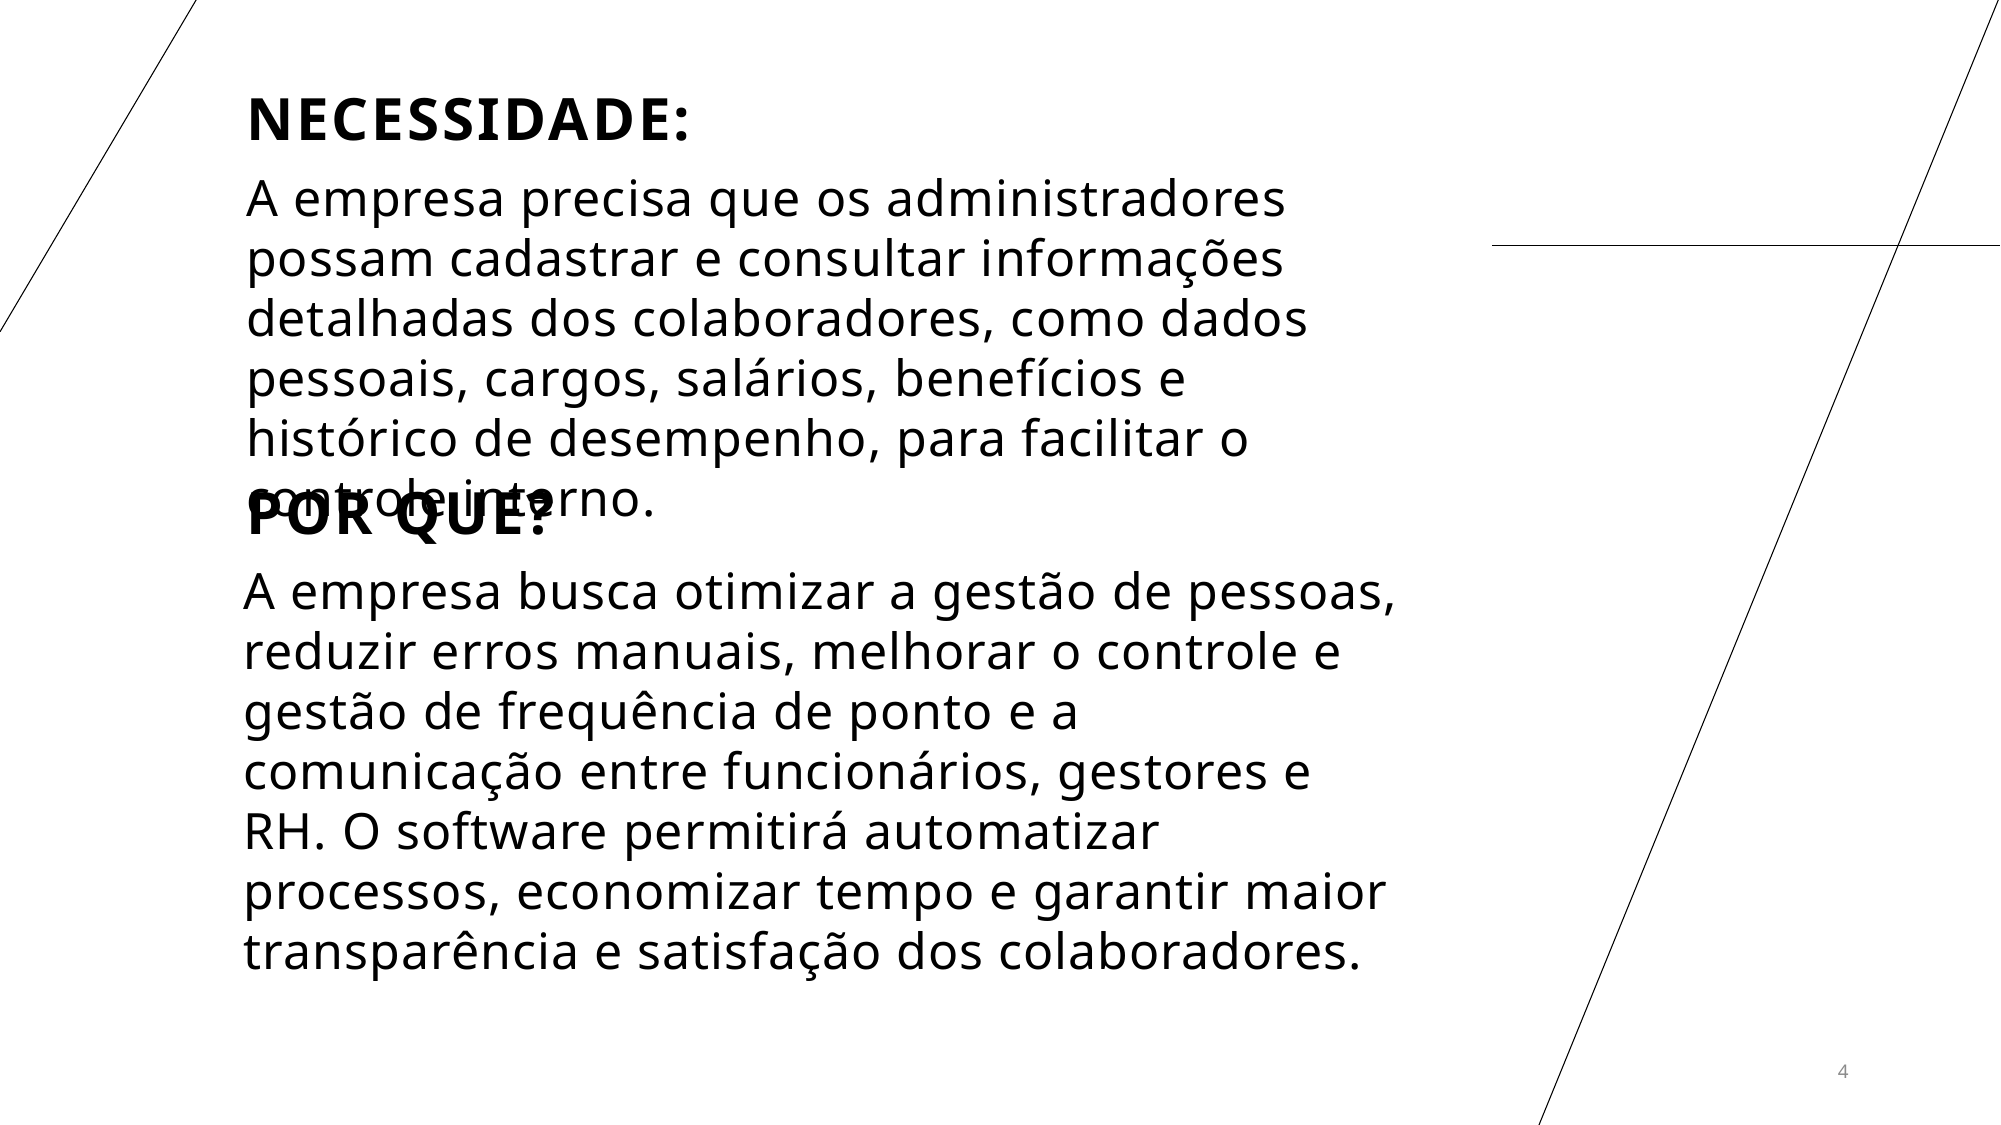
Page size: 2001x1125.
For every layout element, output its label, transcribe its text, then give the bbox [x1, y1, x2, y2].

text_box A empresa busca otimizar a gestão de pessoas, reduzir erros manuais, melhorar o controle e gestão de frequência de ponto e a comunicação entre funcionários, gestores e RH. O software permitirá automatizar processos, economizar tempo e garantir maior transparência e satisfação dos colaboradores. [228, 552, 1425, 1112]
list A empresa precisa que os administradores possam cadastrar e consultar informações detalhadas dos colaboradores, como dados pessoais, cargos, salários, benefícios e histórico de desempenho, para facilitar o controle interno. [231, 158, 1389, 466]
text_box Por que? [231, 472, 1427, 555]
title Necessidade: [231, 79, 1427, 161]
slide_number 4 [1701, 1042, 1864, 1103]
